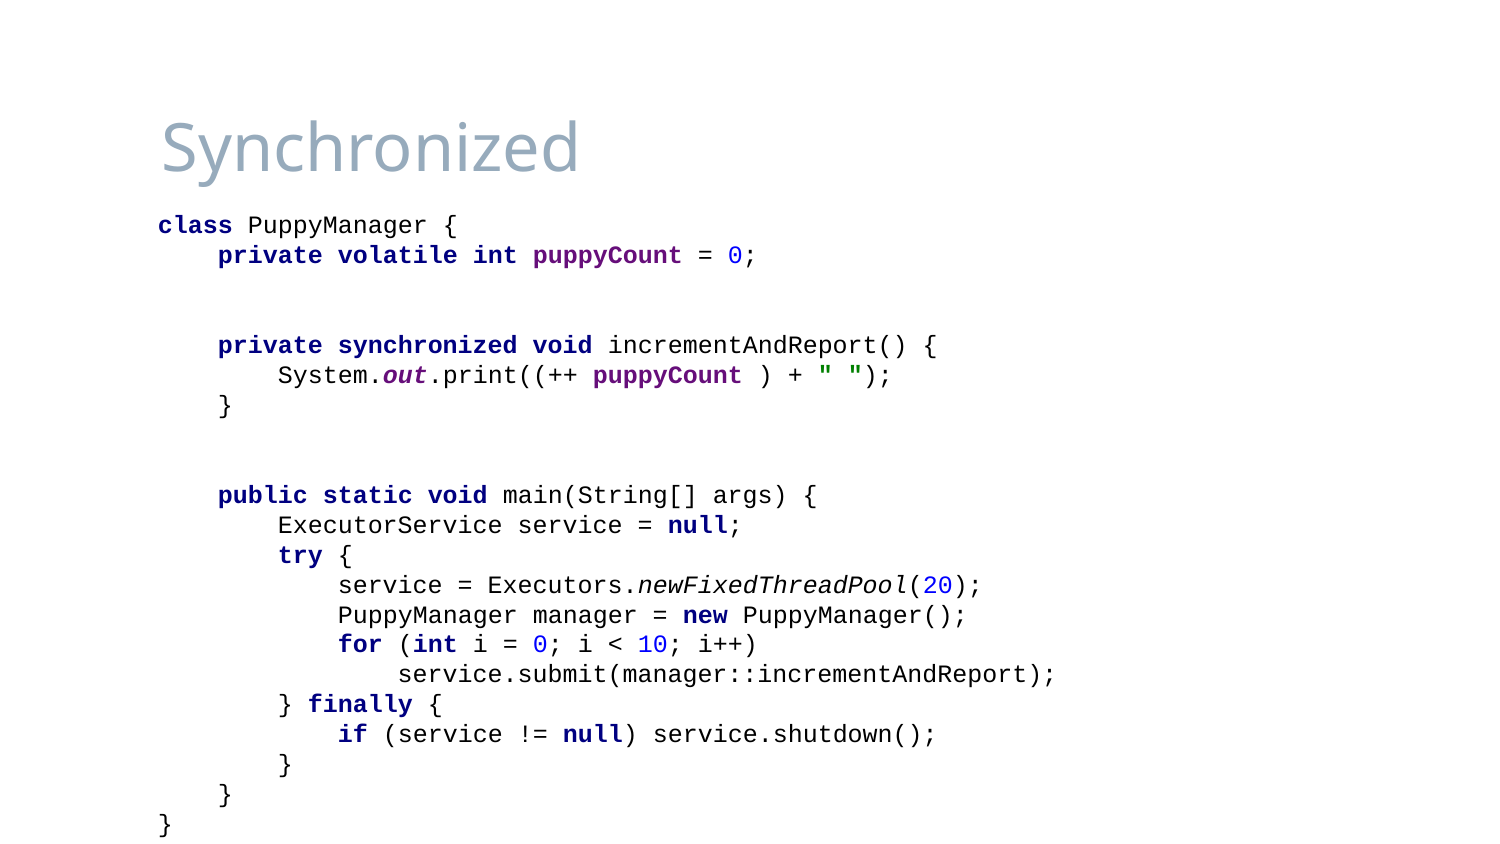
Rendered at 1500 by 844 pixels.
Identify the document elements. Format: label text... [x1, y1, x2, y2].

list class PuppyManager { private volatile int puppyCount = 0; private synchronized void incrementAndReport() { System.out.print((++ puppyCount ) + " "); } public static void main(String[] args) { ExecutorService service = null; try { service = Executors.newFixedThreadPool(20); PuppyManager manager = new PuppyManager(); for (int i = 0; i < 10; i++) service.submit(manager::incrementAndReport); } finally { if (service != null) service.shutdown(); } } } [146, 203, 1085, 844]
title Synchronized [146, 58, 1207, 200]
